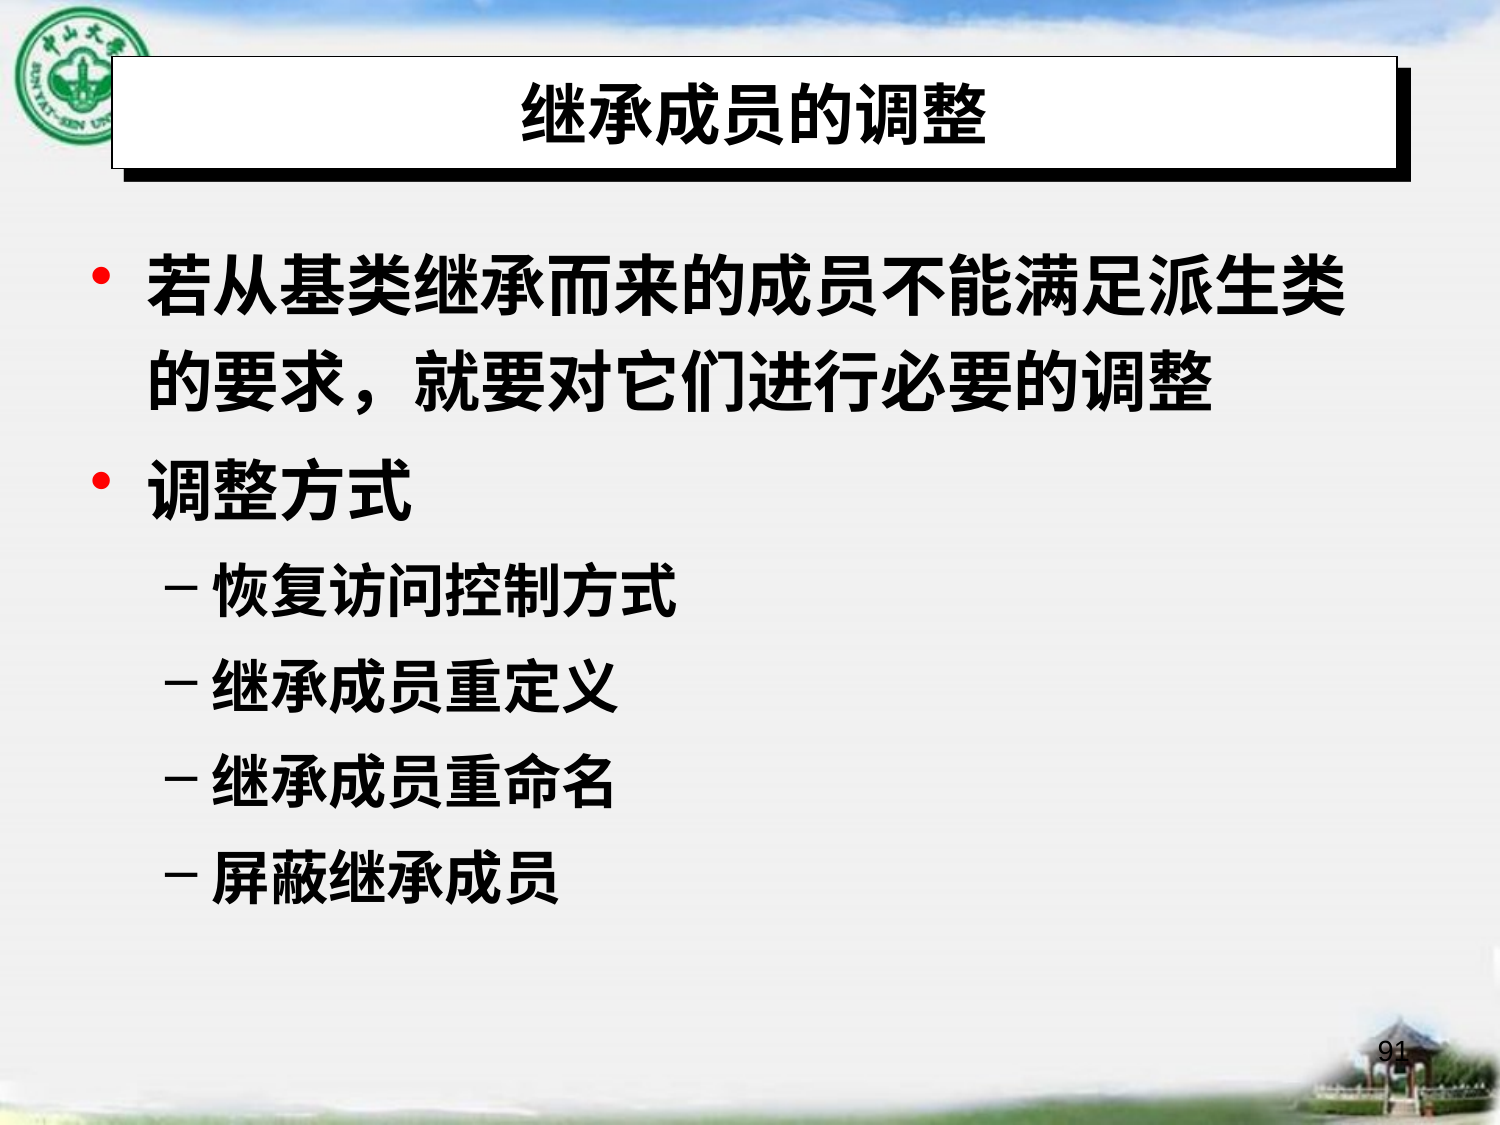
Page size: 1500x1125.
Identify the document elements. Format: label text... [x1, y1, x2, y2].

list 若从基类继承而来的成员不能满足派生类的要求，就要对它们进行必要的调整 调整方式 恢复访问控制方式 继承成员重定义 继承成员重命名 屏蔽继承成员 [74, 219, 1426, 1006]
picture [0, 0, 1500, 1125]
slide_number 91 [1074, 1024, 1426, 1103]
title 继承成员的调整 [111, 56, 1398, 169]
